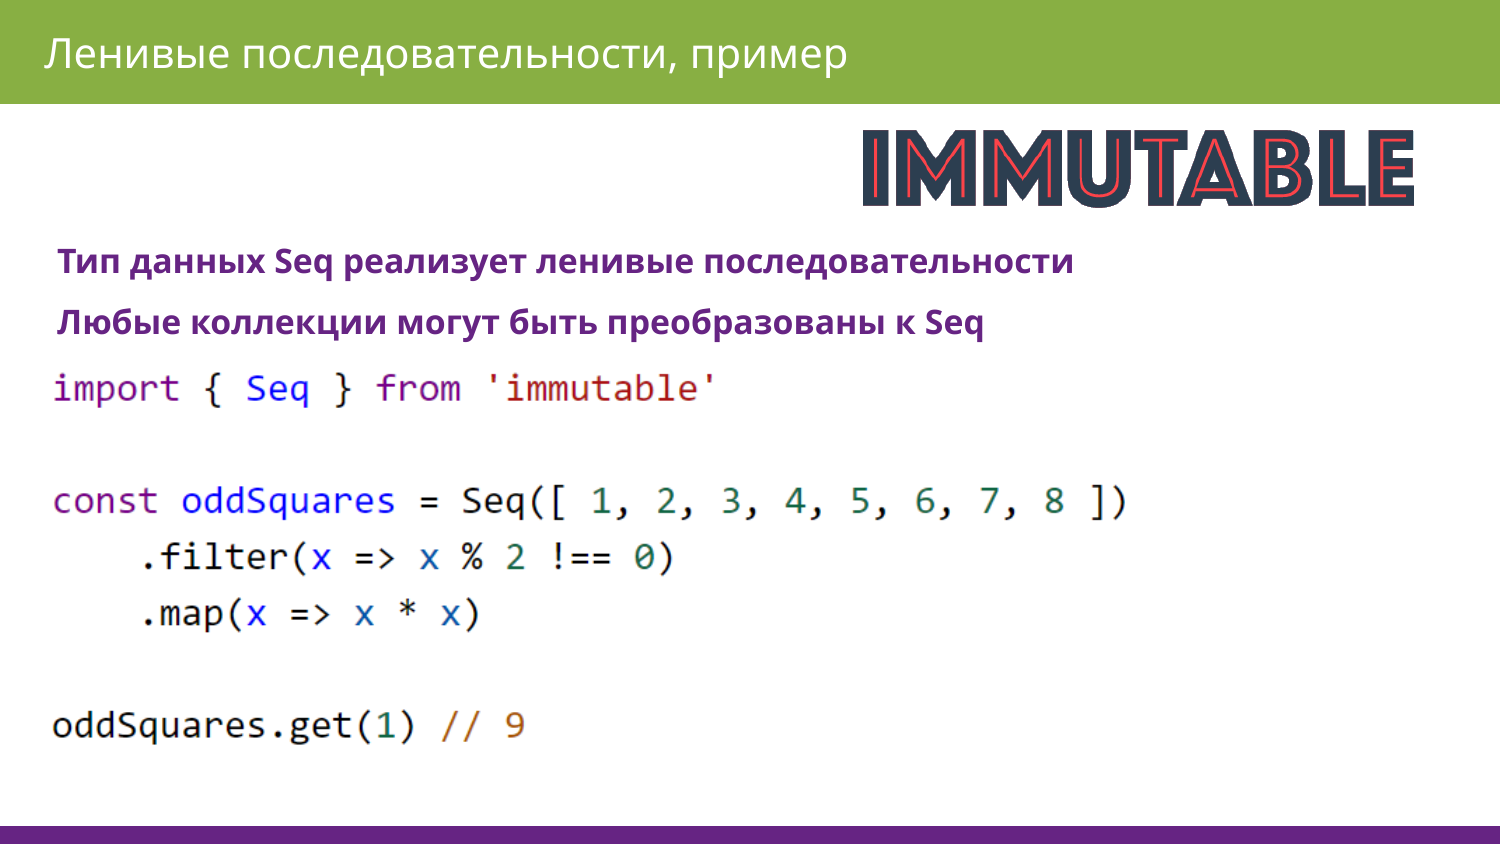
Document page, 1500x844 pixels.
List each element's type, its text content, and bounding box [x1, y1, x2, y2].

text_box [0, 0, 1500, 104]
text_box Тип данных Seq реализует ленивые последовательности Любые коллекции могут быть преобразованы к Seq [20, 204, 1383, 357]
text_box [0, 826, 1500, 844]
picture [850, 114, 1426, 220]
picture [42, 356, 1139, 763]
